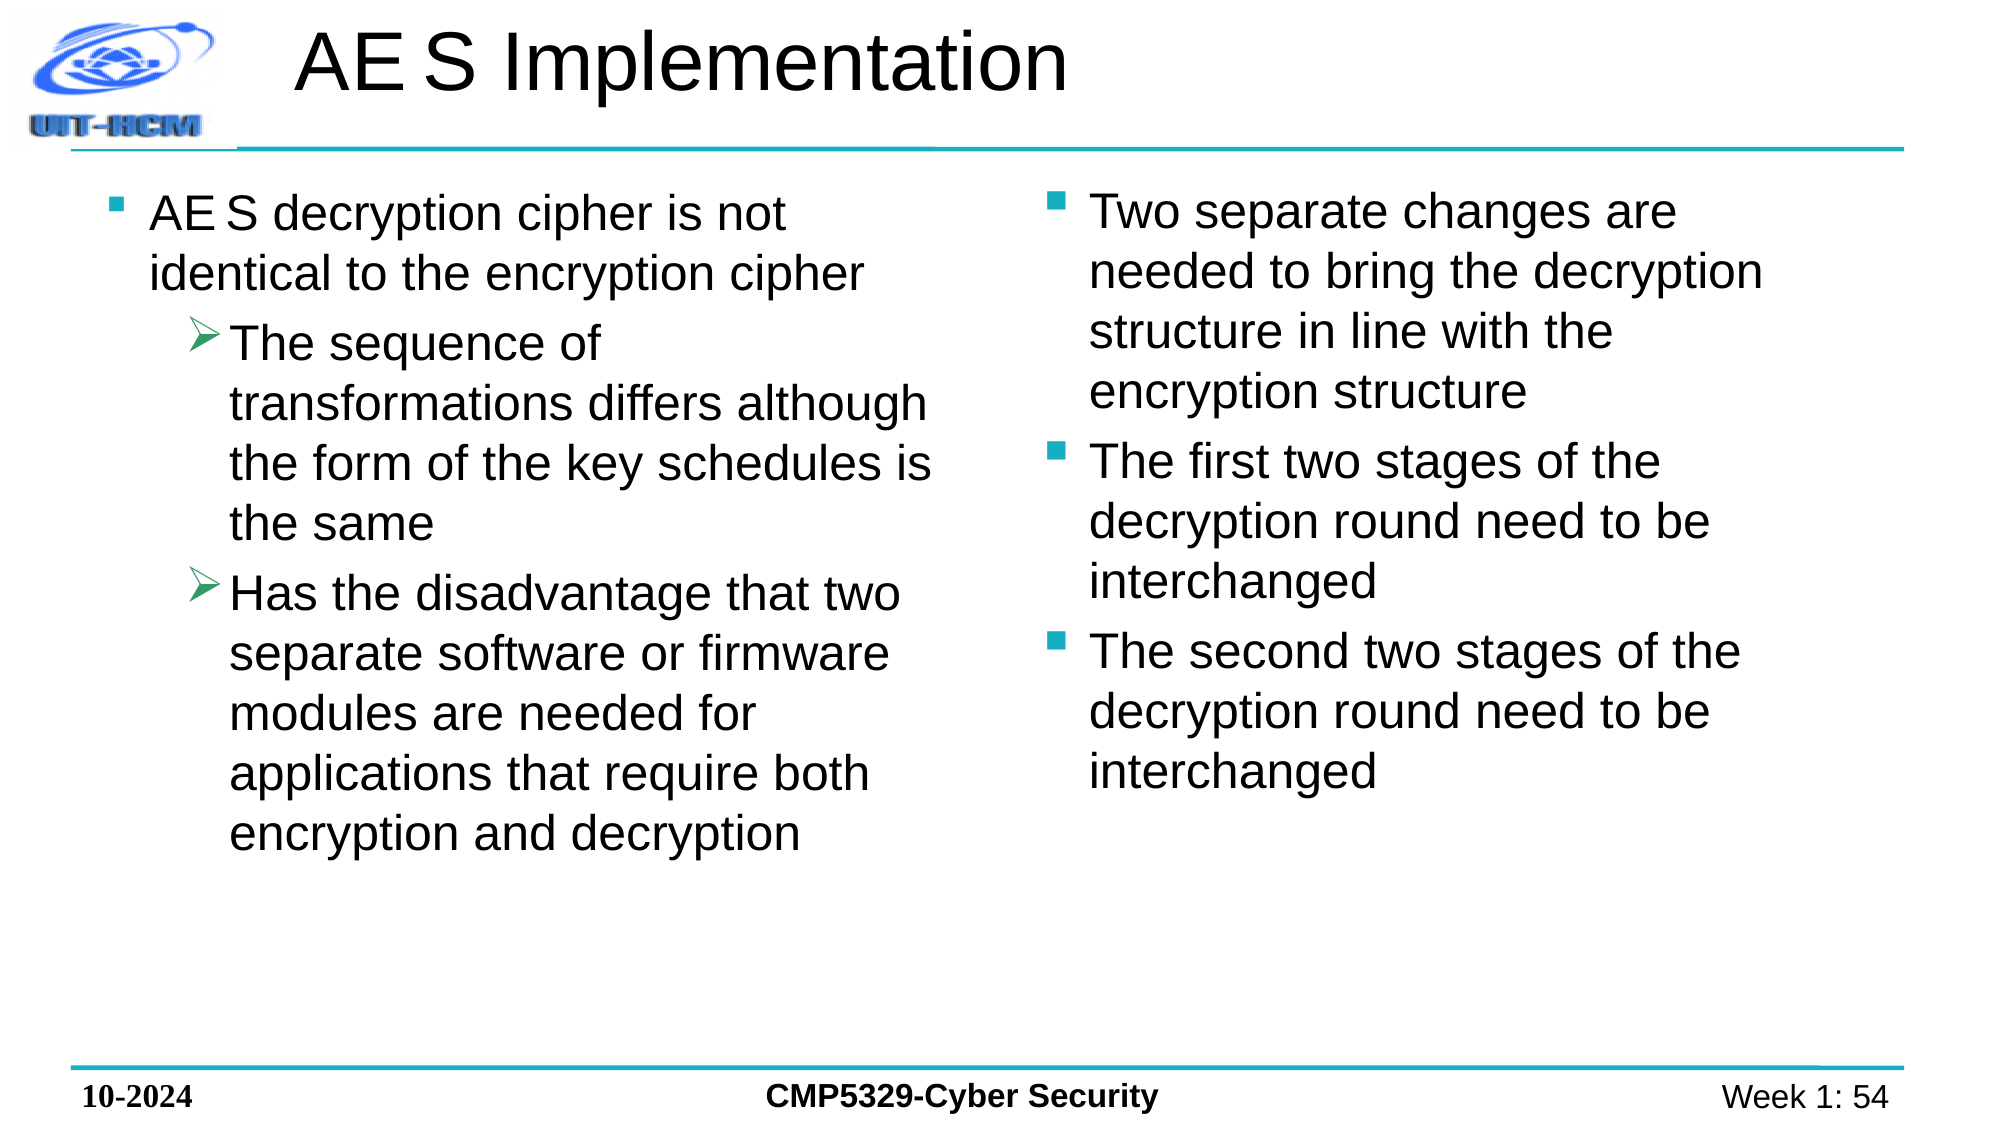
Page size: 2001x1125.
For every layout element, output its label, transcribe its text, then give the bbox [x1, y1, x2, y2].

list A E S decryption cipher is not identical to the encryption cipher The sequence of transformations differs although the form of the key schedules is the same Has the disadvantage that two separate software or firmware modules are needed for applications that require both encryption and decryption [90, 172, 975, 1031]
list Two separate changes are needed to bring the decryption structure in line with the encryption structure The first two stages of the decryption round need to be interchanged The second two stages of the decryption round need to be interchanged [1027, 171, 1806, 894]
picture [7, 8, 237, 149]
title A E S Implementation [279, 0, 1630, 159]
